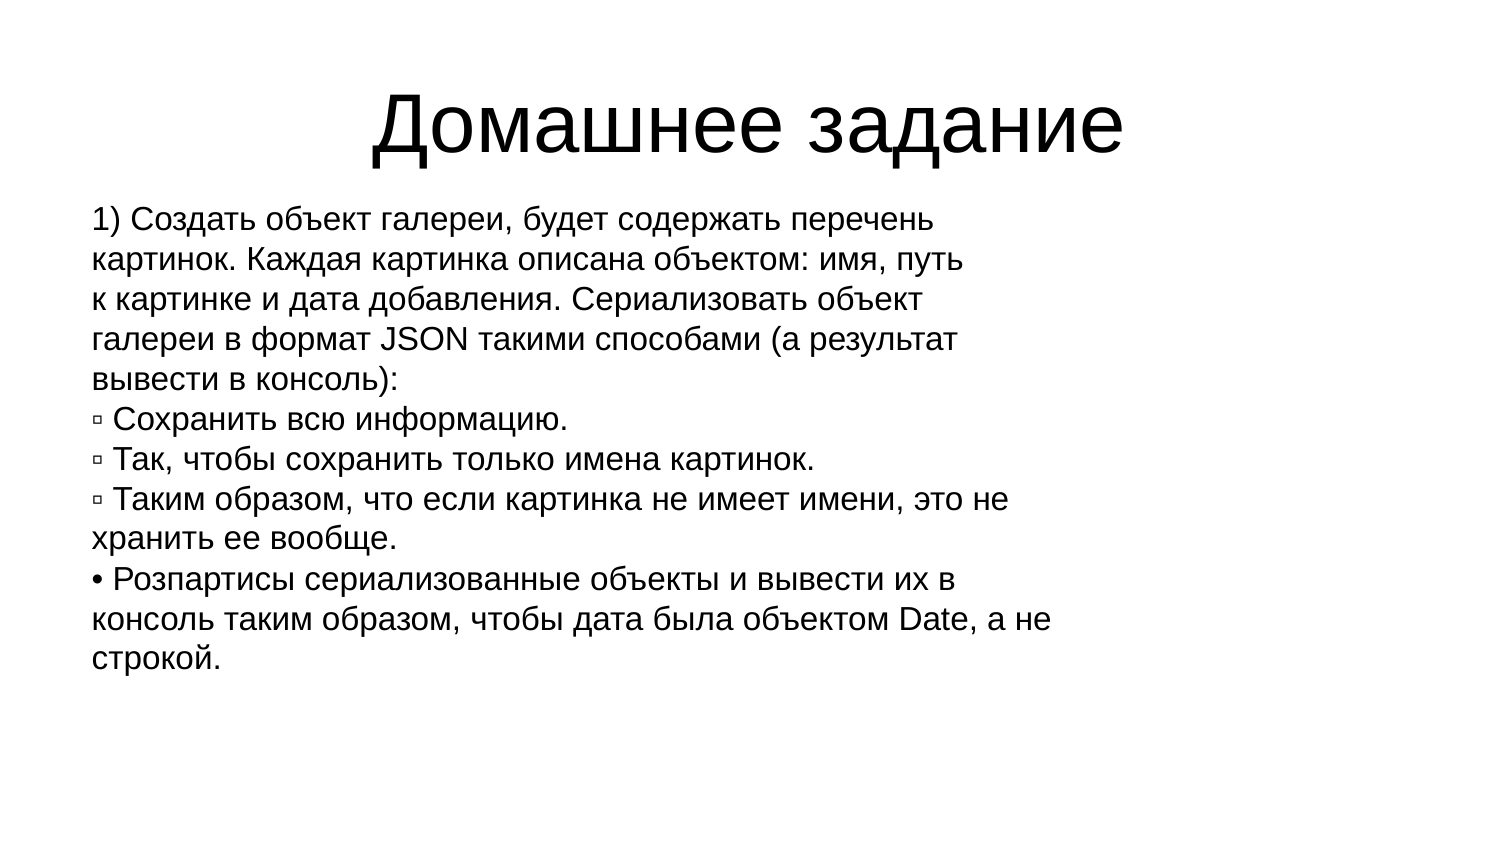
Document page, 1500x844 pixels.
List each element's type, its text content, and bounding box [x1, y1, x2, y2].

text_box Домашнее задание [51, 68, 1448, 170]
text_box 1) Создать объект галереи, будет содержать перечень картинок. Каждая картинка описана объектом: имя, путь к картинке и дата добавления. Сериализовать объект галереи в формат JSON такими способами (а результат вывести в консоль): ▫ Сохранить всю информацию. ▫ Так, чтобы сохранить только имена картинок. ▫ Таким образом, что если картинка не имеет имени, это не хранить ее вообще. • Розпартисы сериализованные объекты и вывести их в консоль таким образом, чтобы дата была объектом Date, а не строкой. [74, 197, 1425, 687]
